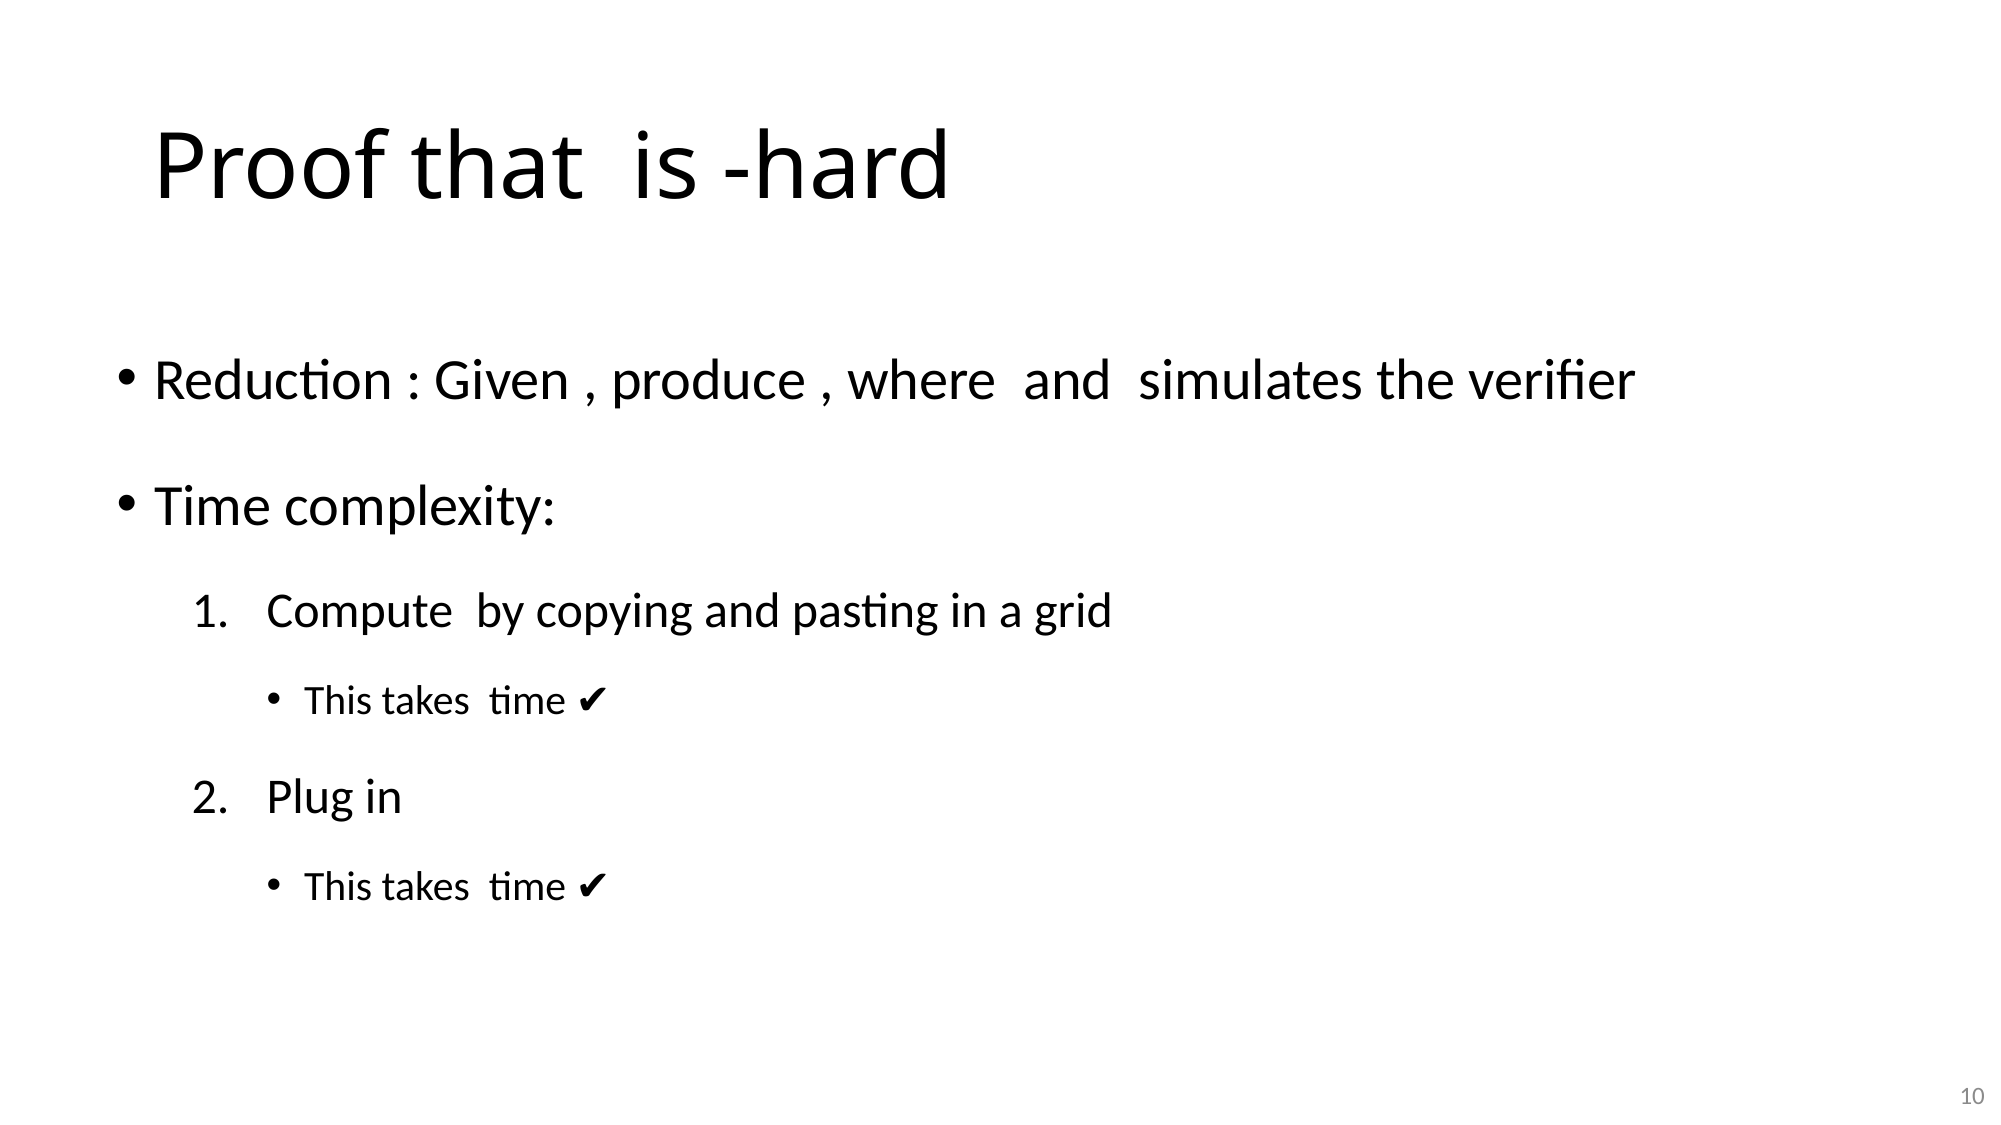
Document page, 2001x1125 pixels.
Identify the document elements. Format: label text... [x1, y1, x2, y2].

slide_number 10 [1550, 1064, 2000, 1125]
